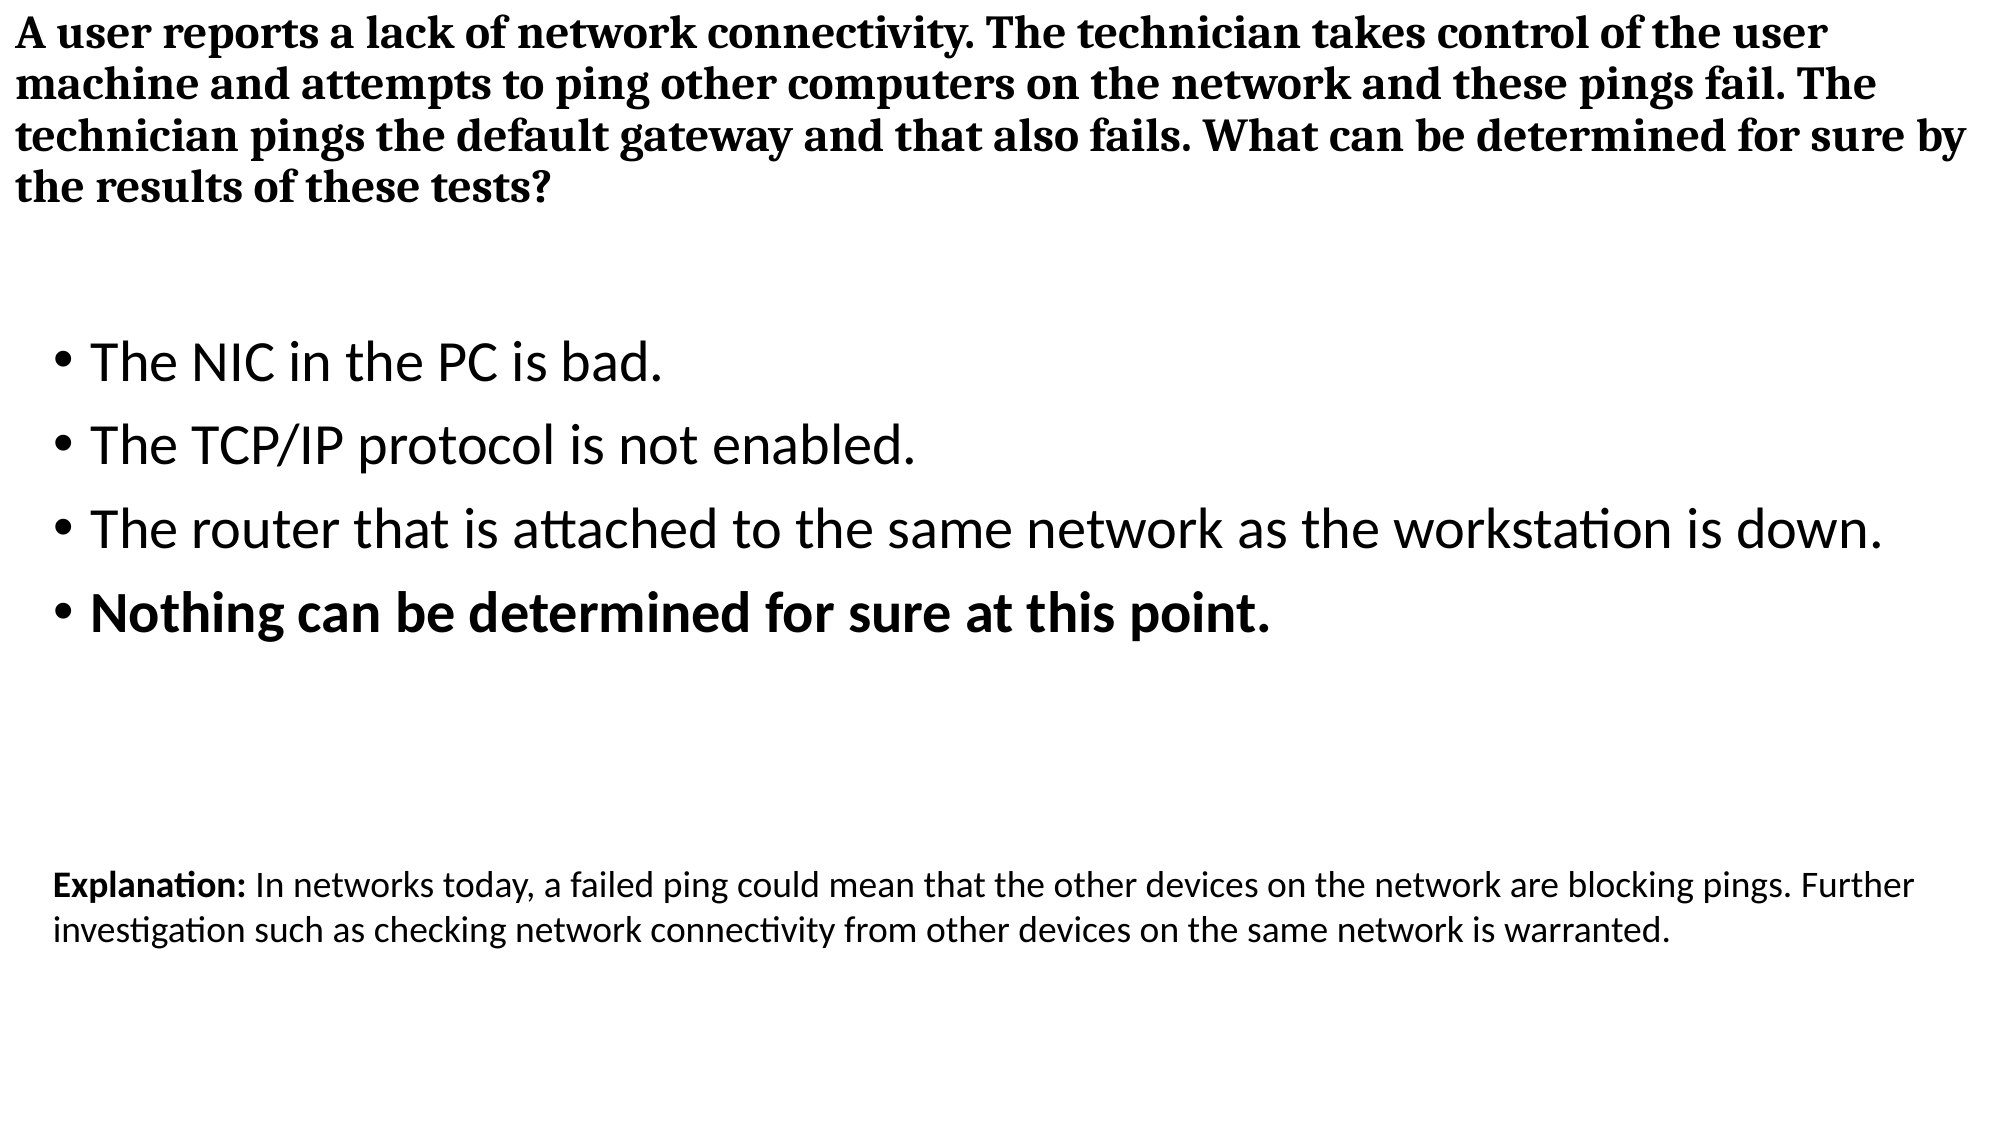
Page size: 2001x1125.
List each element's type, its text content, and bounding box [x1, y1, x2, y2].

list The NIC in the PC is bad. The TCP/IP protocol is not enabled. The router that is attached to the same network as the workstation is down. Nothing can be determined for sure at this point. [38, 323, 1923, 760]
title A user reports a lack of network connectivity. The technician takes control of the user machine and attempts to ping other computers on the network and these pings fail. The technician pings the default gateway and that also fails. What can be determined for sure by the results of these tests? [0, 0, 2000, 278]
text_box Explanation: In networks today, a failed ping could mean that the other devices on the network are blocking pings. Further investigation such as checking network connectivity from other devices on the same network is warranted. [38, 853, 1964, 958]
